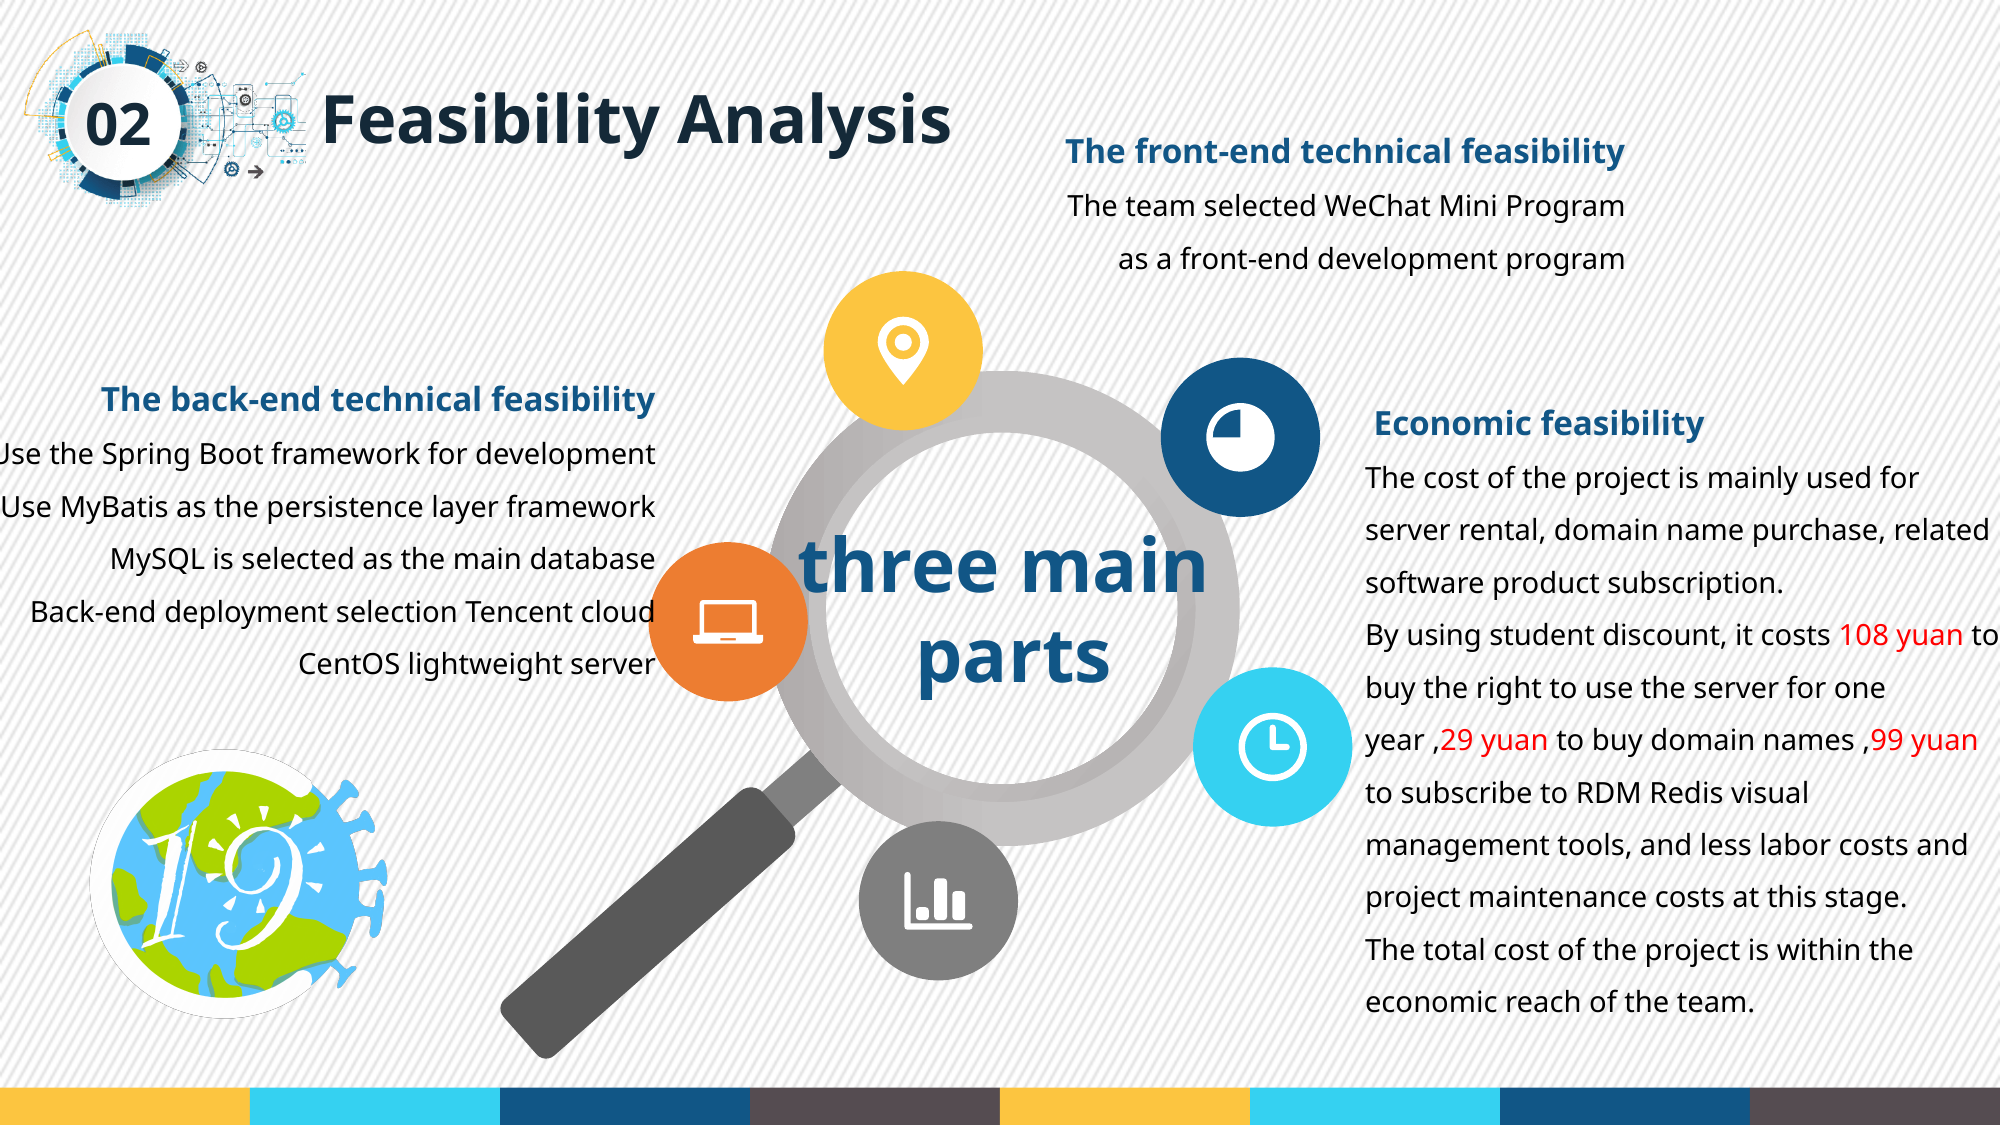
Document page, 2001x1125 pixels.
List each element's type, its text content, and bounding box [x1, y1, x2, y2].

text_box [479, 370, 1240, 1040]
text_box Feasibility Analysis [306, 69, 1107, 165]
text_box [648, 542, 808, 702]
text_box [0, 1087, 2000, 1125]
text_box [858, 821, 1019, 981]
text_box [1160, 357, 1321, 518]
text_box The back-end technical feasibility Use the Spring Boot framework for development Use MyBatis as the persistence layer framework MySQL is selected as the main database Back-end deployment selection Tencent cloud CentOS lightweight server [0, 358, 657, 681]
text_box The front-end technical feasibility The team selected WeChat Mini Program as a front-end development program [1025, 110, 1627, 336]
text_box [823, 271, 983, 431]
text_box Economic feasibility The cost of the project is mainly used for server rental, domain name purchase, related software product subscription. By using student discount, it costs 108 yuan to buy the right to use the server for one year ,29 yuan to buy domain names ,99 yuan to subscribe to RDM Redis visual management tools, and less labor costs and project maintenance costs at this stage. The total cost of the project is within the economic reach of the team. [1365, 381, 2000, 1019]
picture [0, 0, 2000, 1087]
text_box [1193, 667, 1353, 827]
